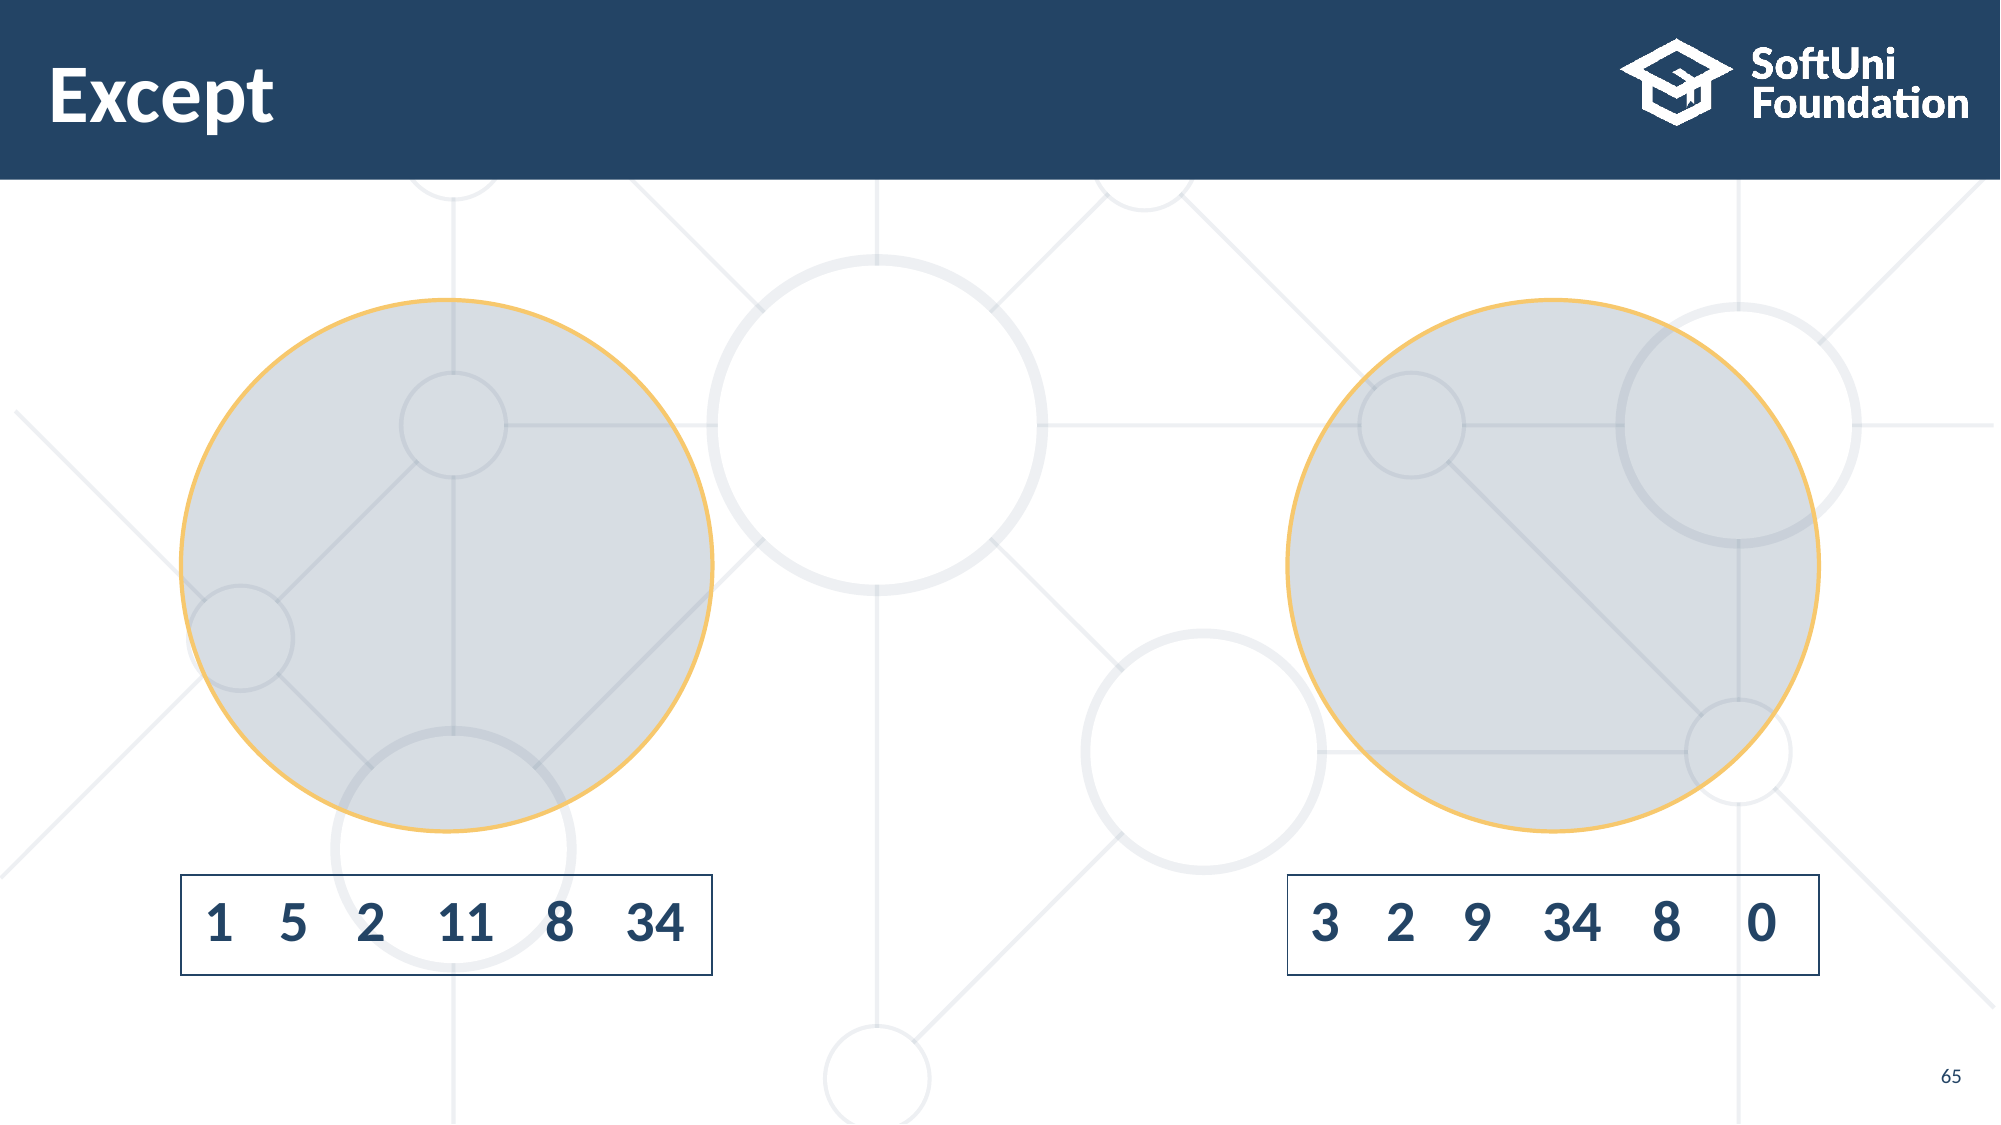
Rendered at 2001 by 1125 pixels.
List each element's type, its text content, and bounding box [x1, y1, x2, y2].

title Except [31, 16, 1591, 162]
table_header 34 [598, 876, 711, 974]
table_header 11 [409, 876, 523, 974]
table_header 0 [1705, 876, 1818, 974]
table_header 3 [1288, 876, 1363, 974]
slide_number 65 [1897, 1049, 1968, 1101]
table_header 2 [1363, 876, 1439, 974]
table_header 1 [182, 876, 257, 974]
table_header 34 [1515, 876, 1629, 974]
table_header 2 [333, 876, 409, 974]
picture [1619, 38, 1968, 126]
table_header 8 [523, 876, 598, 974]
table_header 5 [257, 876, 333, 974]
text_box [1285, 297, 1822, 834]
table_header 9 [1439, 876, 1515, 974]
table_header 8 [1629, 876, 1705, 974]
text_box [178, 297, 715, 834]
